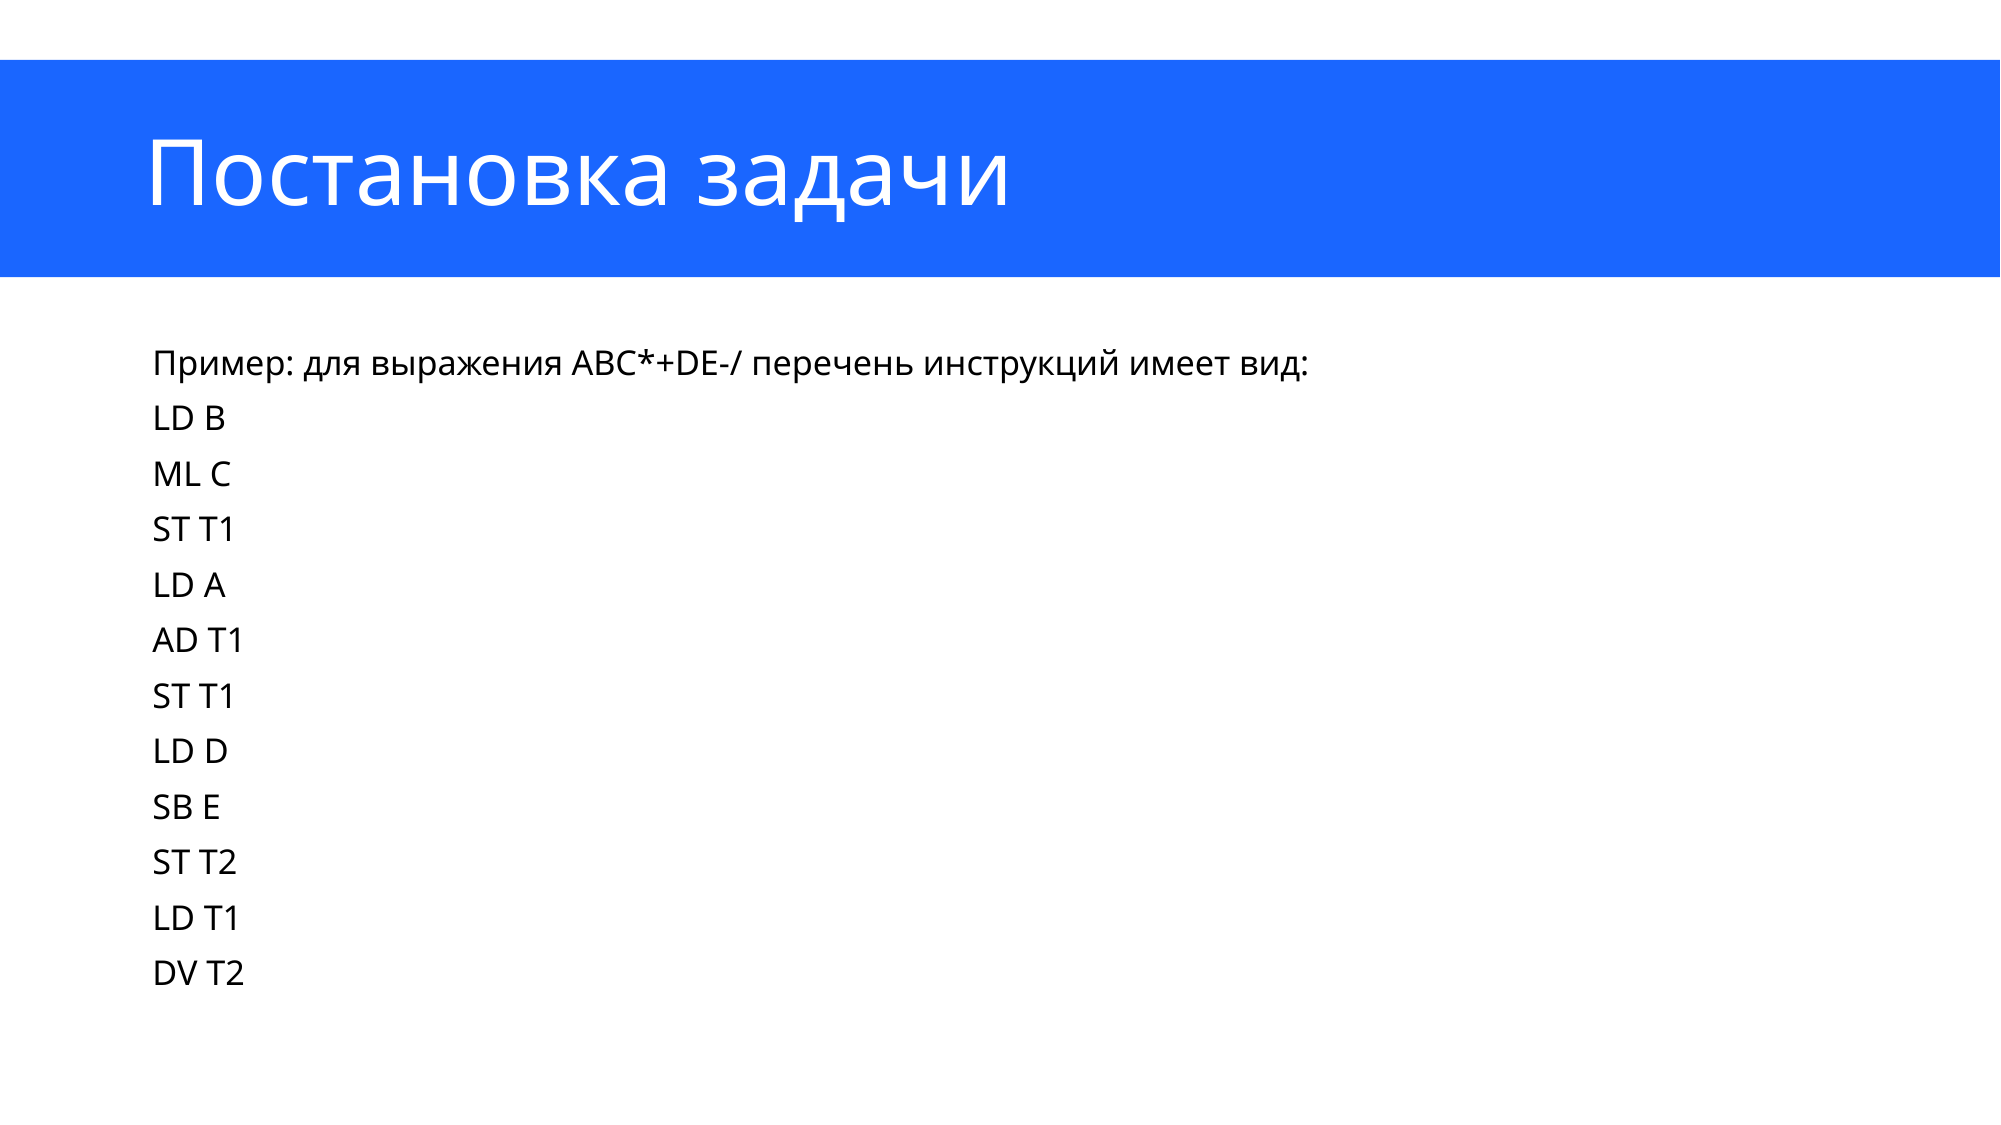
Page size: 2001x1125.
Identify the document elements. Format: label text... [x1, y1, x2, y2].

title Постановка задачи [136, 59, 1863, 278]
text_box Пример: для выражения ABC*+DE-/ перечень инструкций имеет вид: LD B ML C ST T1 LD A AD T1 ST T1 LD D SB E ST T2 LD T1 DV T2 [144, 336, 1855, 1005]
